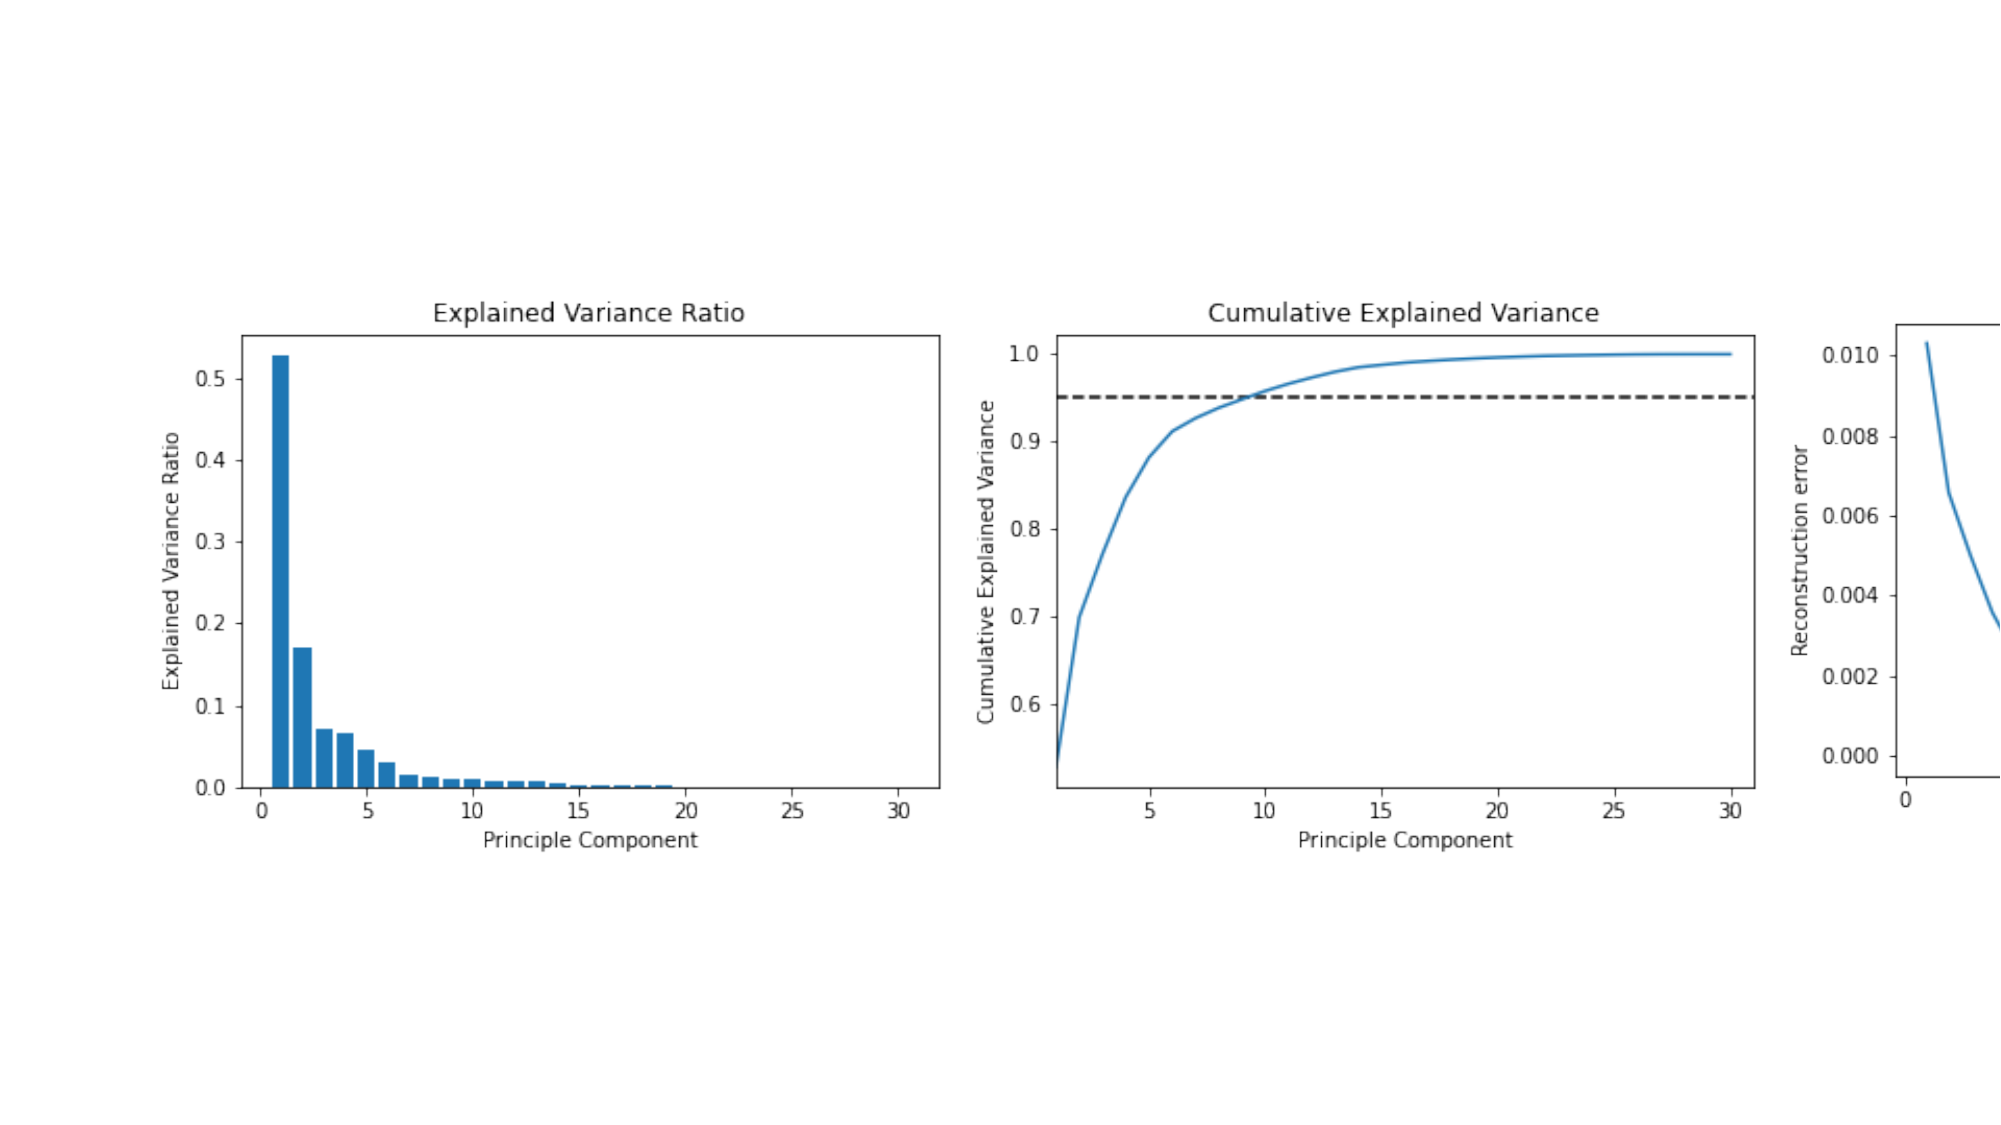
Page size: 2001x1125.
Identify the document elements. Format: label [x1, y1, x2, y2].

text_box [129, 251, 2000, 863]
